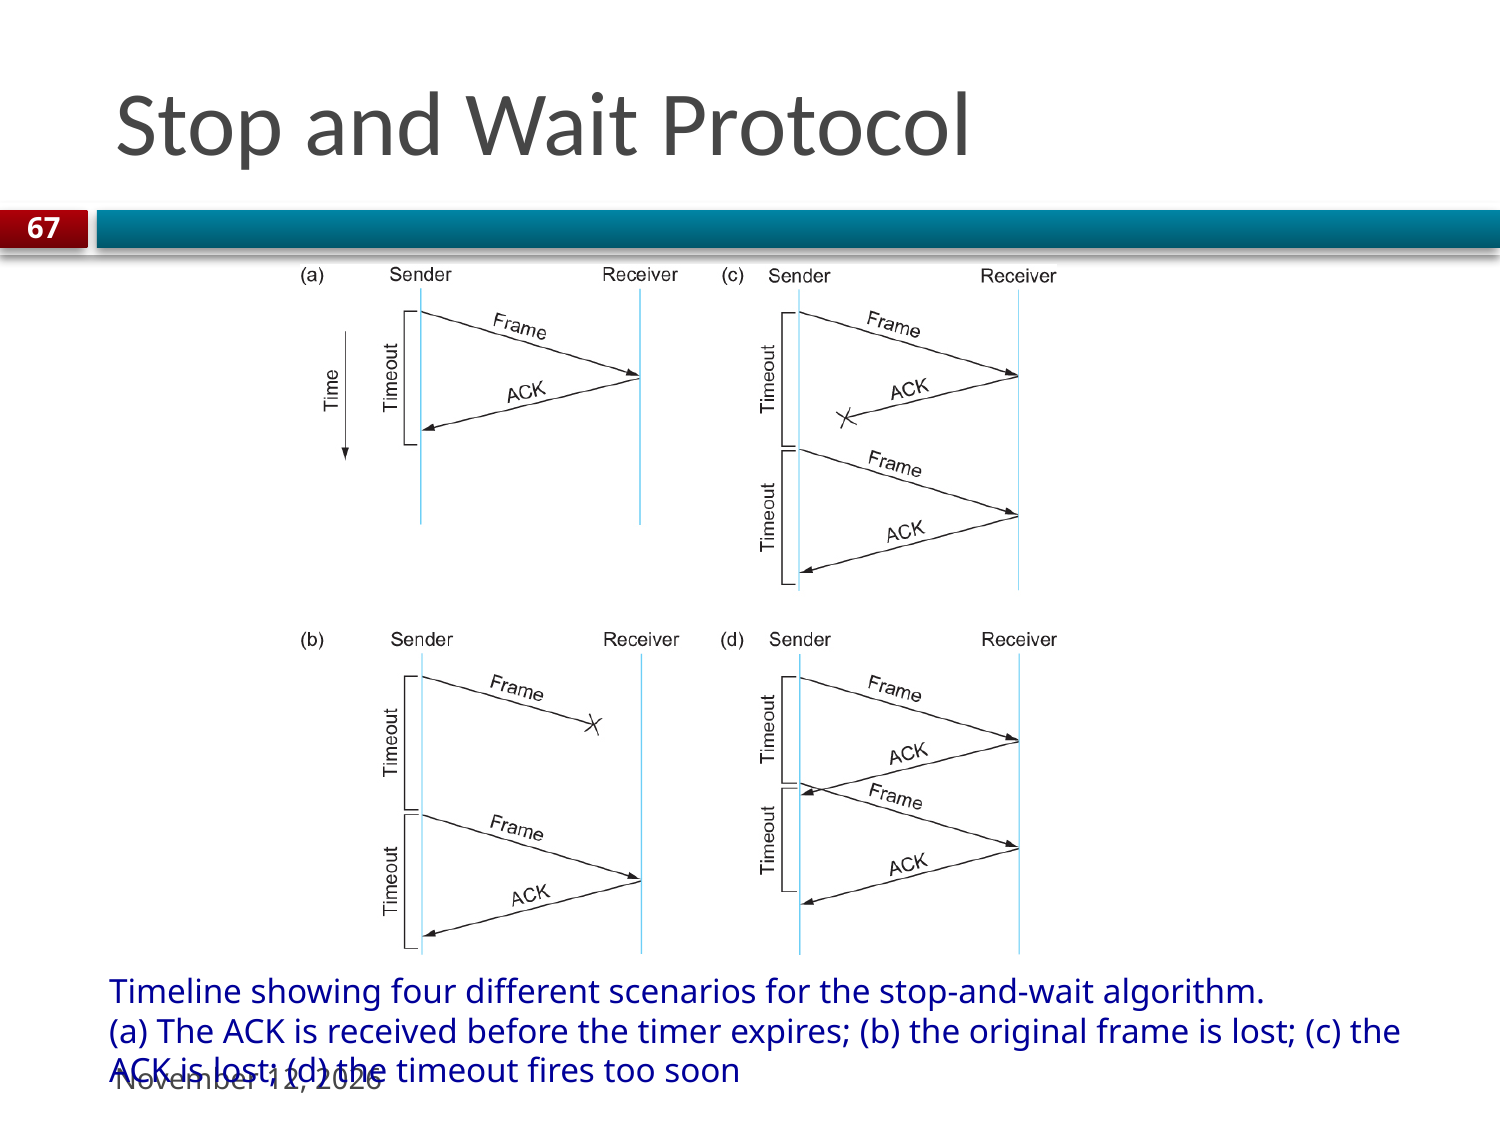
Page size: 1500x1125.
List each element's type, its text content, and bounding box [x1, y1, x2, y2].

title Stop and Wait Protocol [100, 37, 1438, 200]
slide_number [99, 1050, 538, 1110]
picture [300, 264, 1058, 956]
slide_number 67 [0, 208, 88, 249]
text_box Timeline showing four different scenarios for the stop-and-wait algorithm. (a) The ACK is received before the timer expires; (b) the original frame is lost; (c) the ACK is lost; (d) the timeout fires too soon [94, 962, 1419, 1097]
